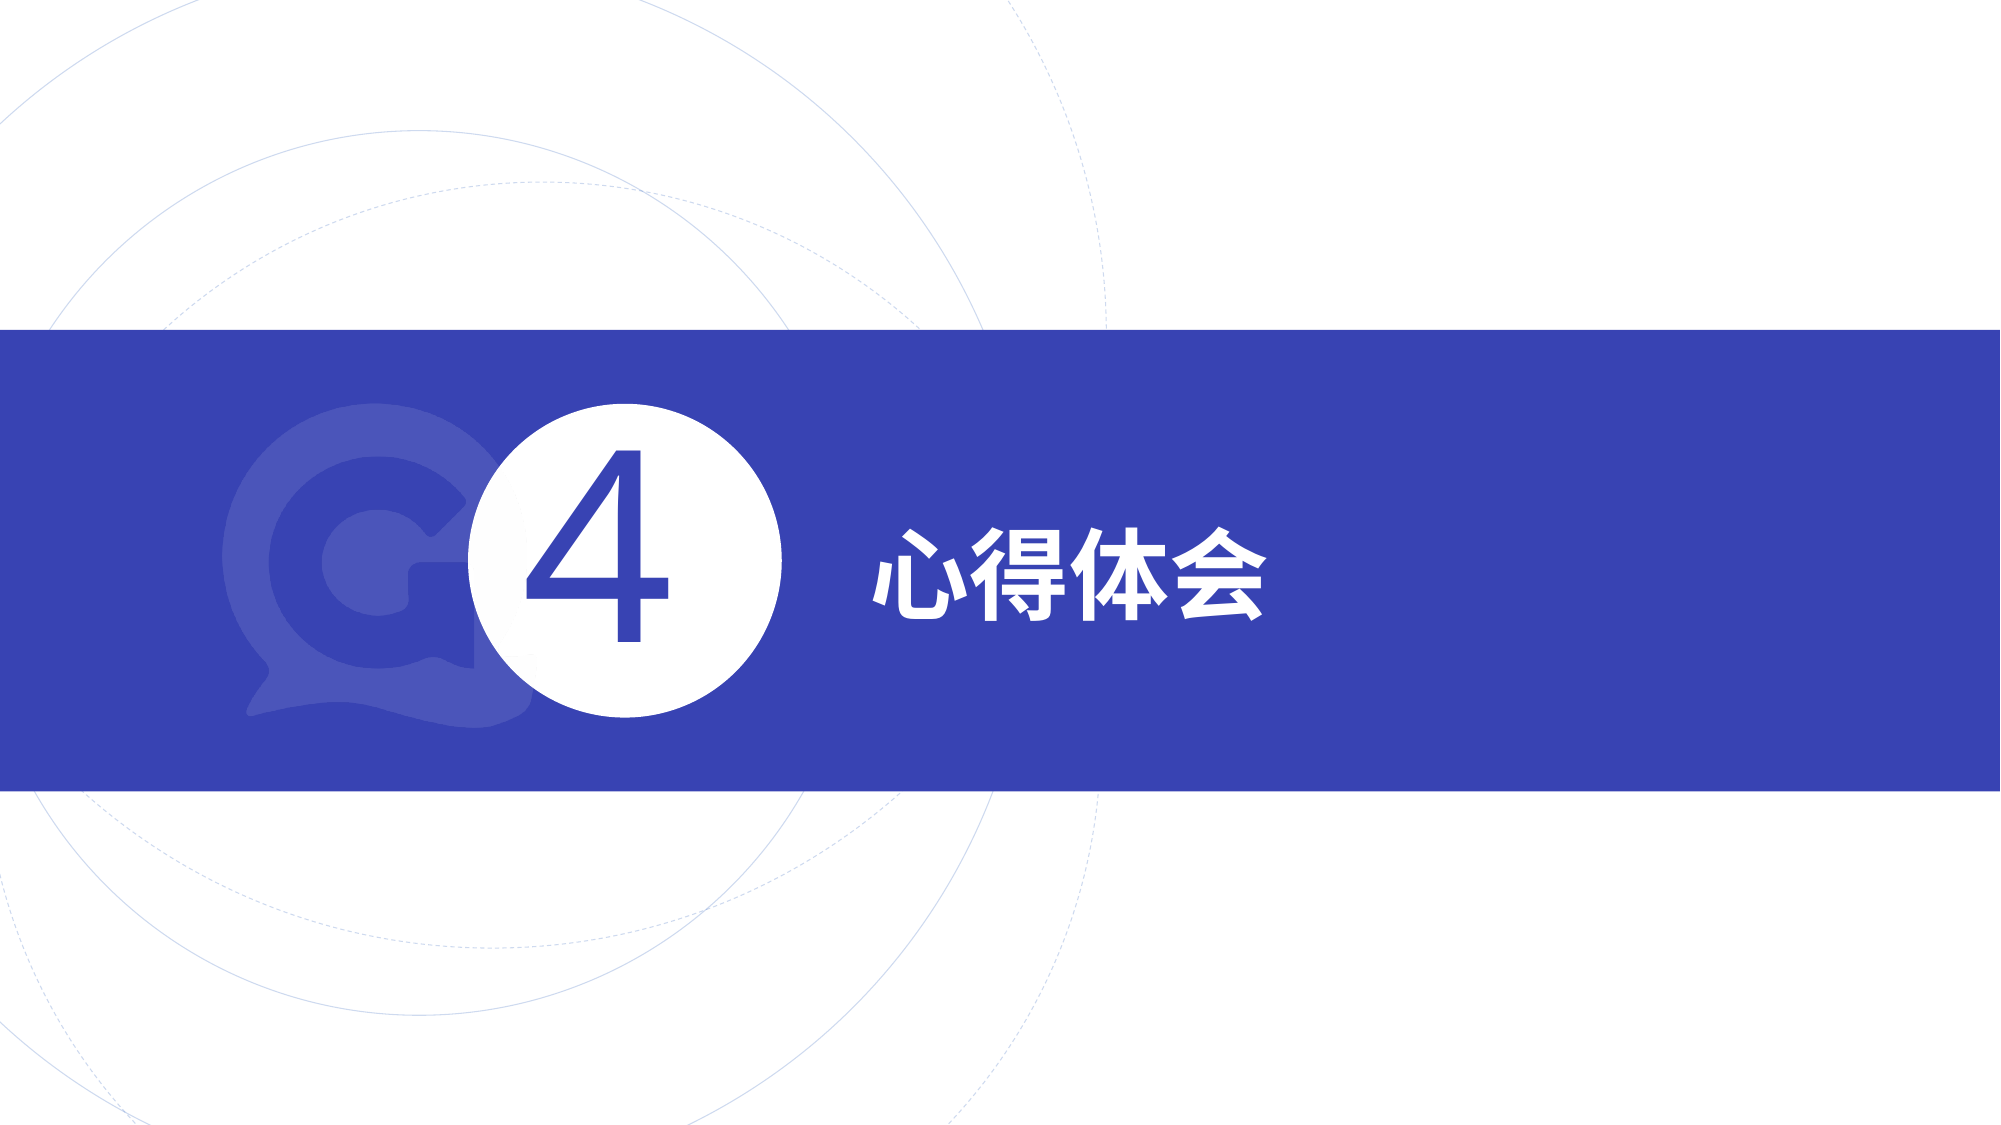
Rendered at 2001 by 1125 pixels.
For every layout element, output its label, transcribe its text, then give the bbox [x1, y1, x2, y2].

text_box [1107, 329, 2000, 792]
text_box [0, 0, 1107, 1125]
picture [222, 403, 537, 728]
text_box 心得体会 [1107, 504, 1914, 640]
